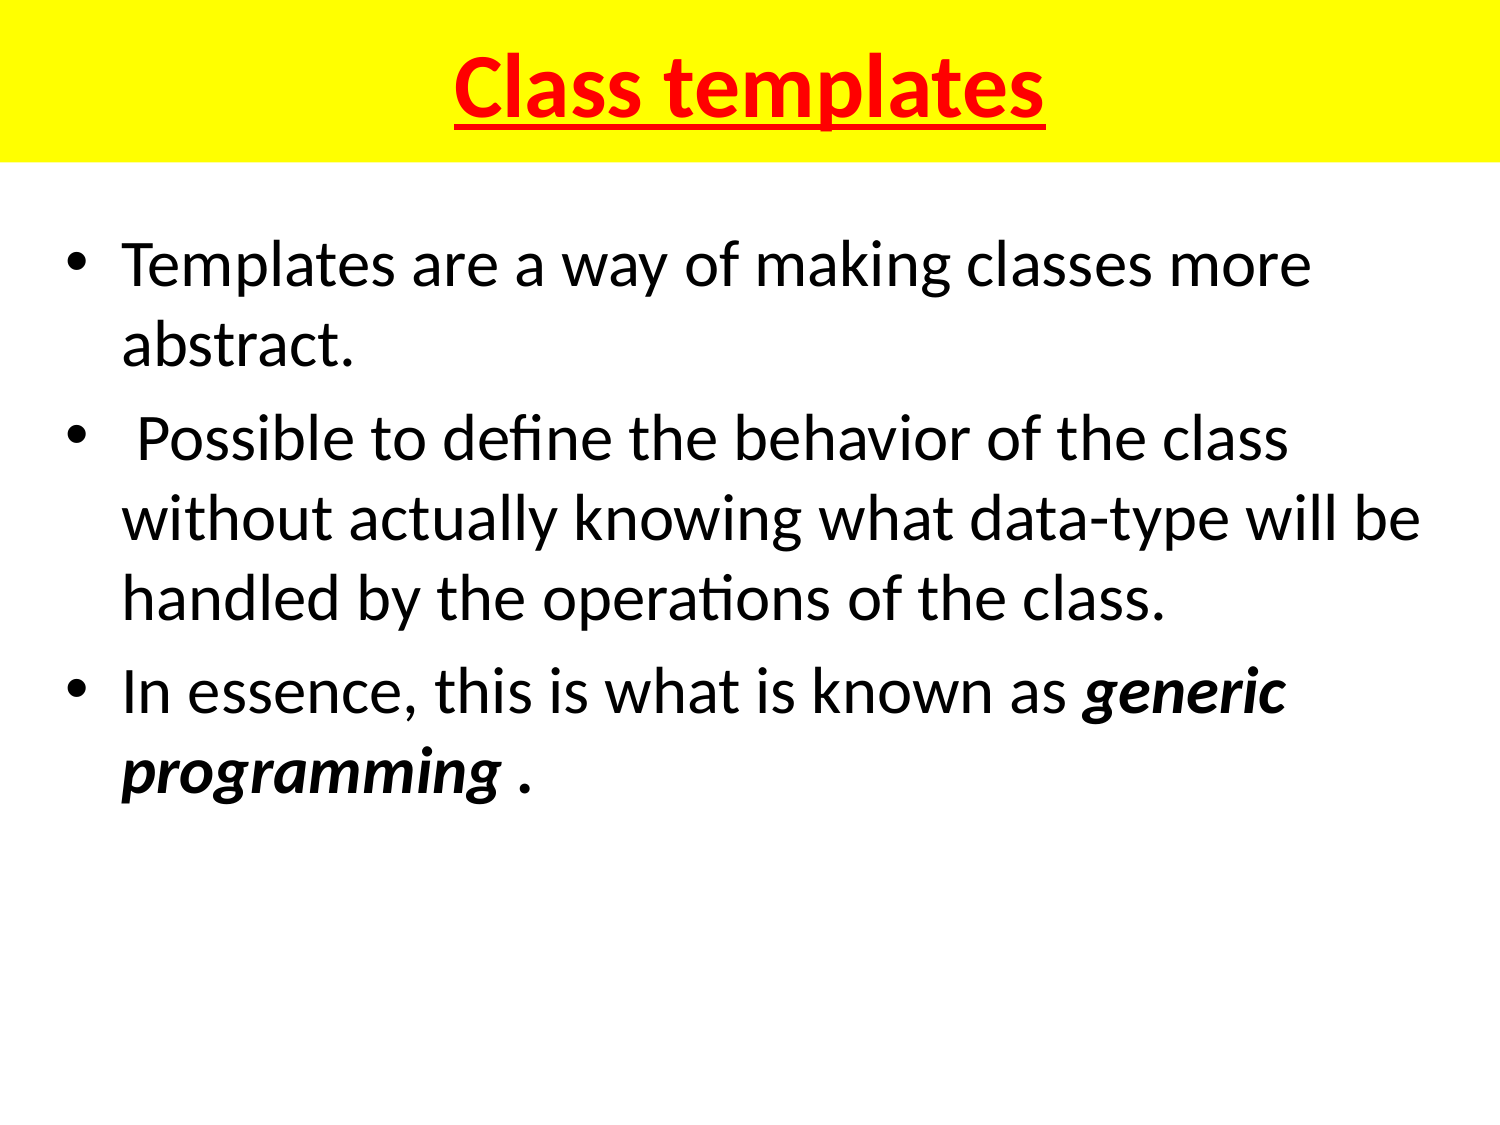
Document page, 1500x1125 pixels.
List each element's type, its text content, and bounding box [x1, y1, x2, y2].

title Class templates [0, 0, 1500, 163]
list Templates are a way of making classes more abstract. Possible to define the behavior of the class without actually knowing what data-type will be handled by the operations of the class. In essence, this is what is known as generic programming . [50, 212, 1475, 933]
